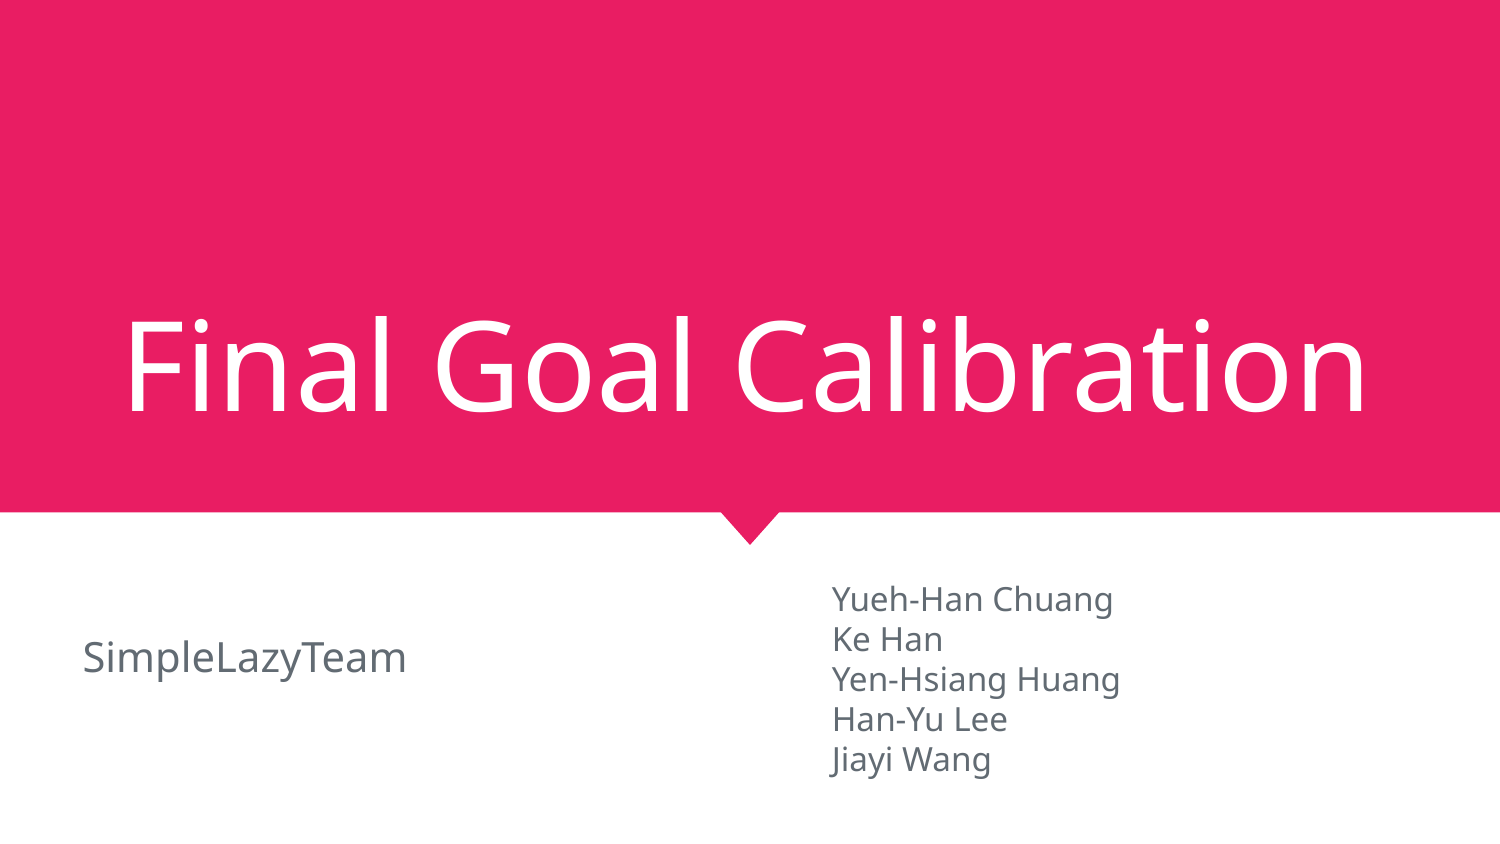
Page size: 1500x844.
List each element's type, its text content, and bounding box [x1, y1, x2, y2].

text_box Yueh-Han Chuang Ke Han Yen-Hsiang Huang Han-Yu Lee Jiayi Wang [816, 563, 1500, 759]
title Final Goal Calibration [67, 105, 1427, 452]
subtitle SimpleLazyTeam [67, 557, 602, 765]
